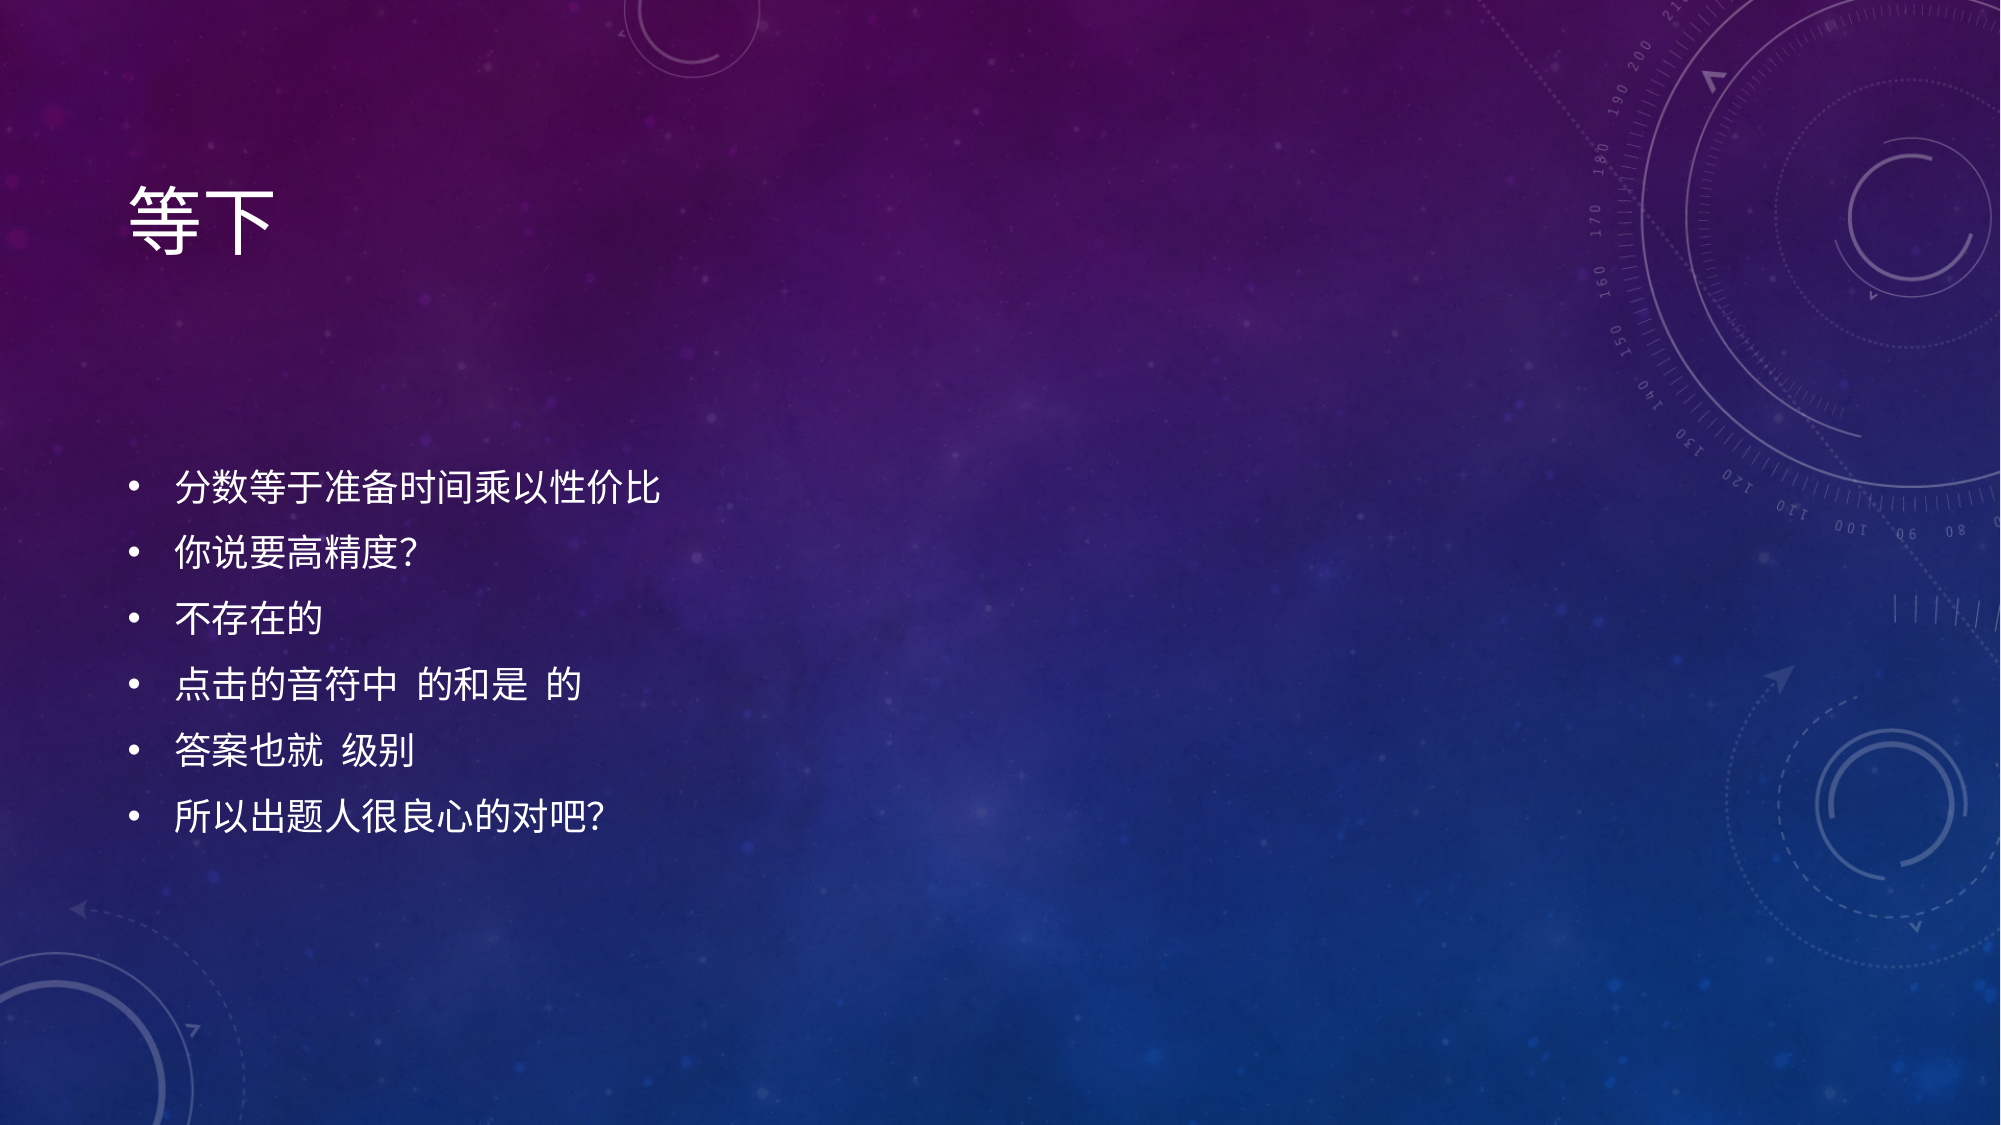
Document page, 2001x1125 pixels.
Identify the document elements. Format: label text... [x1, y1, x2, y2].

picture [0, 0, 2001, 1125]
title 等下 [112, 99, 1775, 339]
